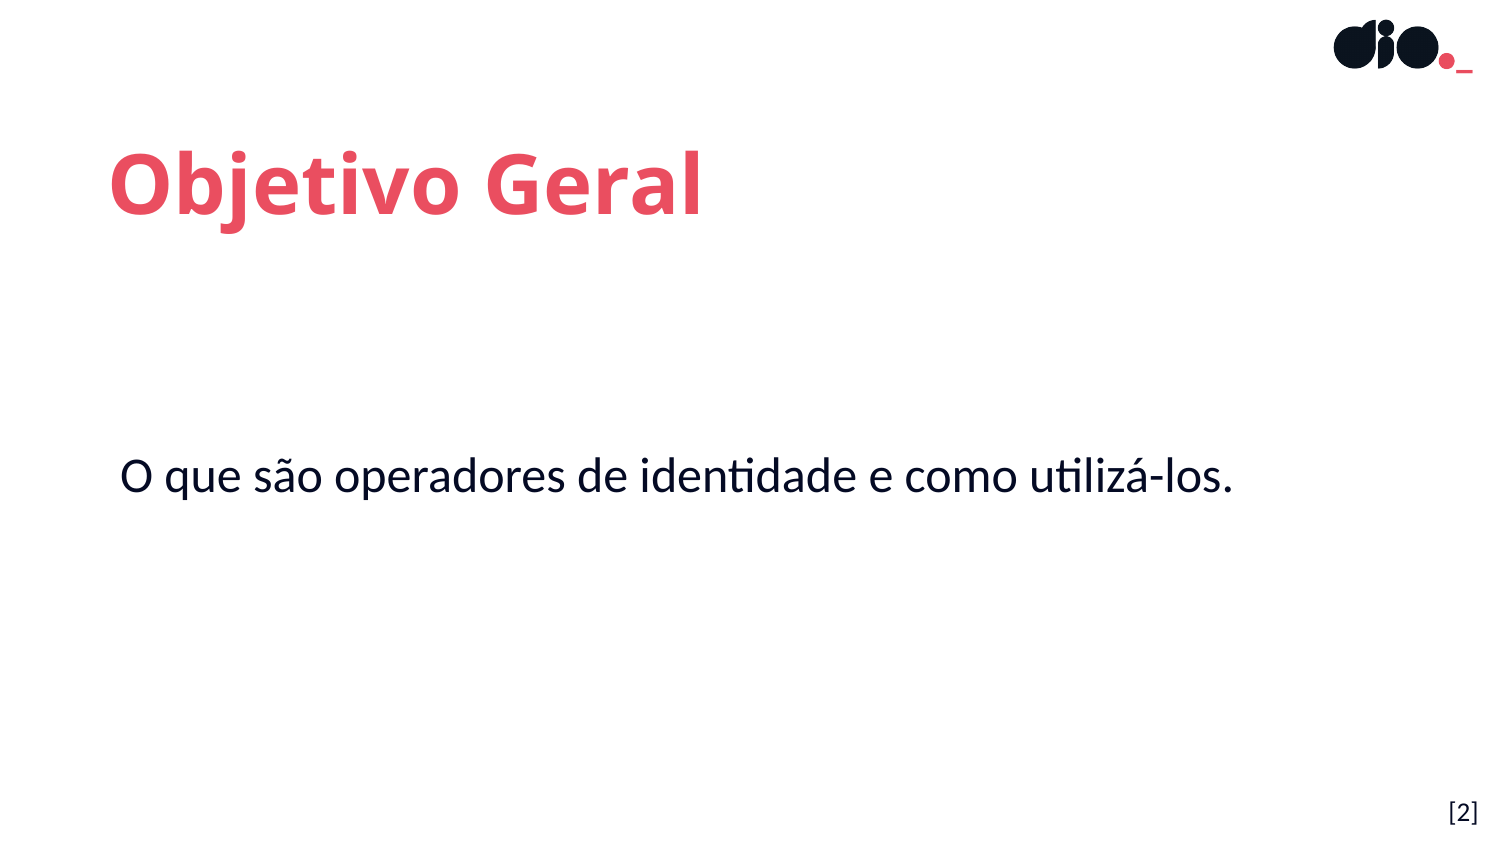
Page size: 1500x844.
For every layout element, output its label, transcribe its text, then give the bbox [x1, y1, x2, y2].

picture [1333, 19, 1473, 74]
text_box Objetivo Geral [92, 104, 1408, 243]
slide_number [‹#›] [1403, 779, 1494, 844]
text_box O que são operadores de identidade e como utilizá-los. [92, 304, 1408, 641]
